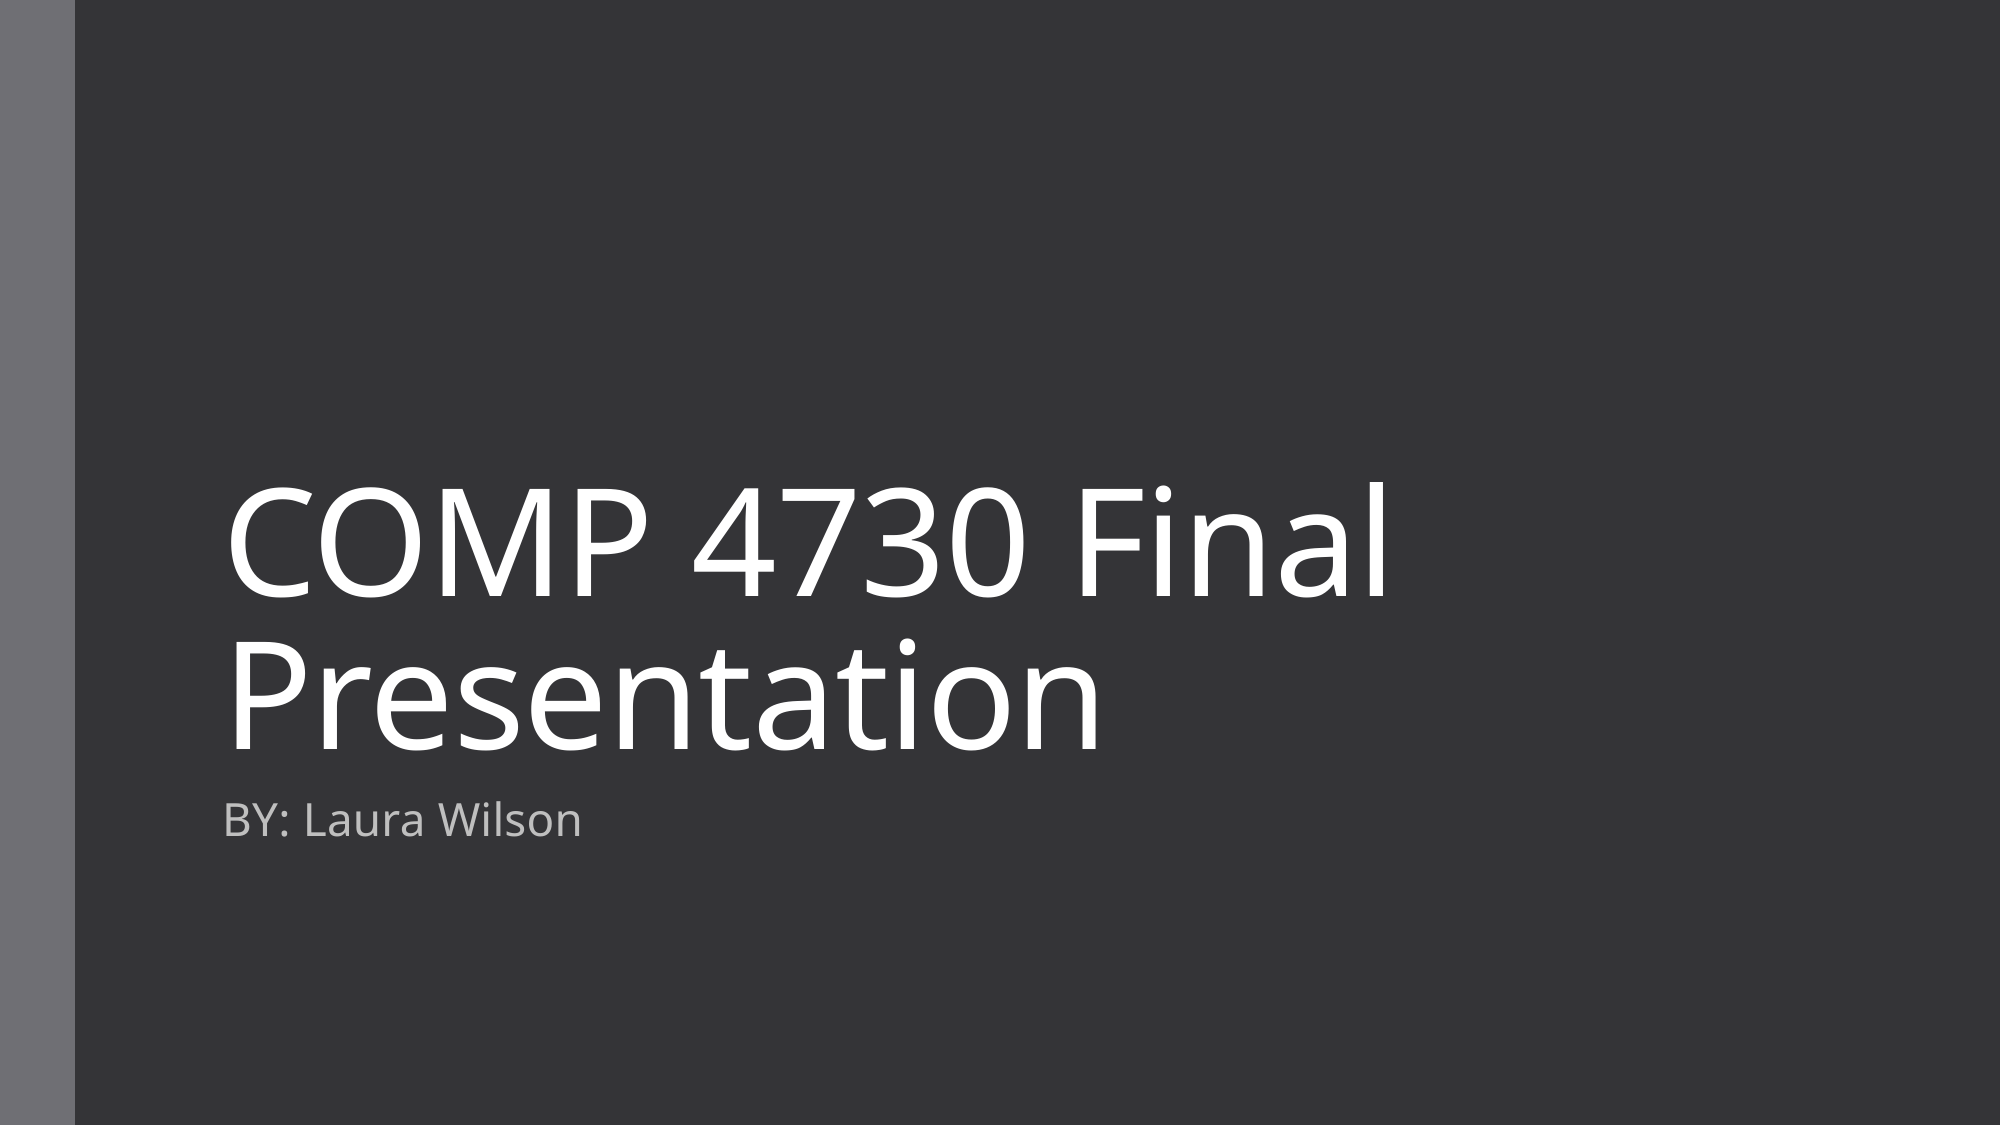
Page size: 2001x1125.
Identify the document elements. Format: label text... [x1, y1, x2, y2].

subtitle BY: Laura Wilson [206, 787, 1752, 1065]
title COMP 4730 Final Presentation [206, 124, 1752, 787]
